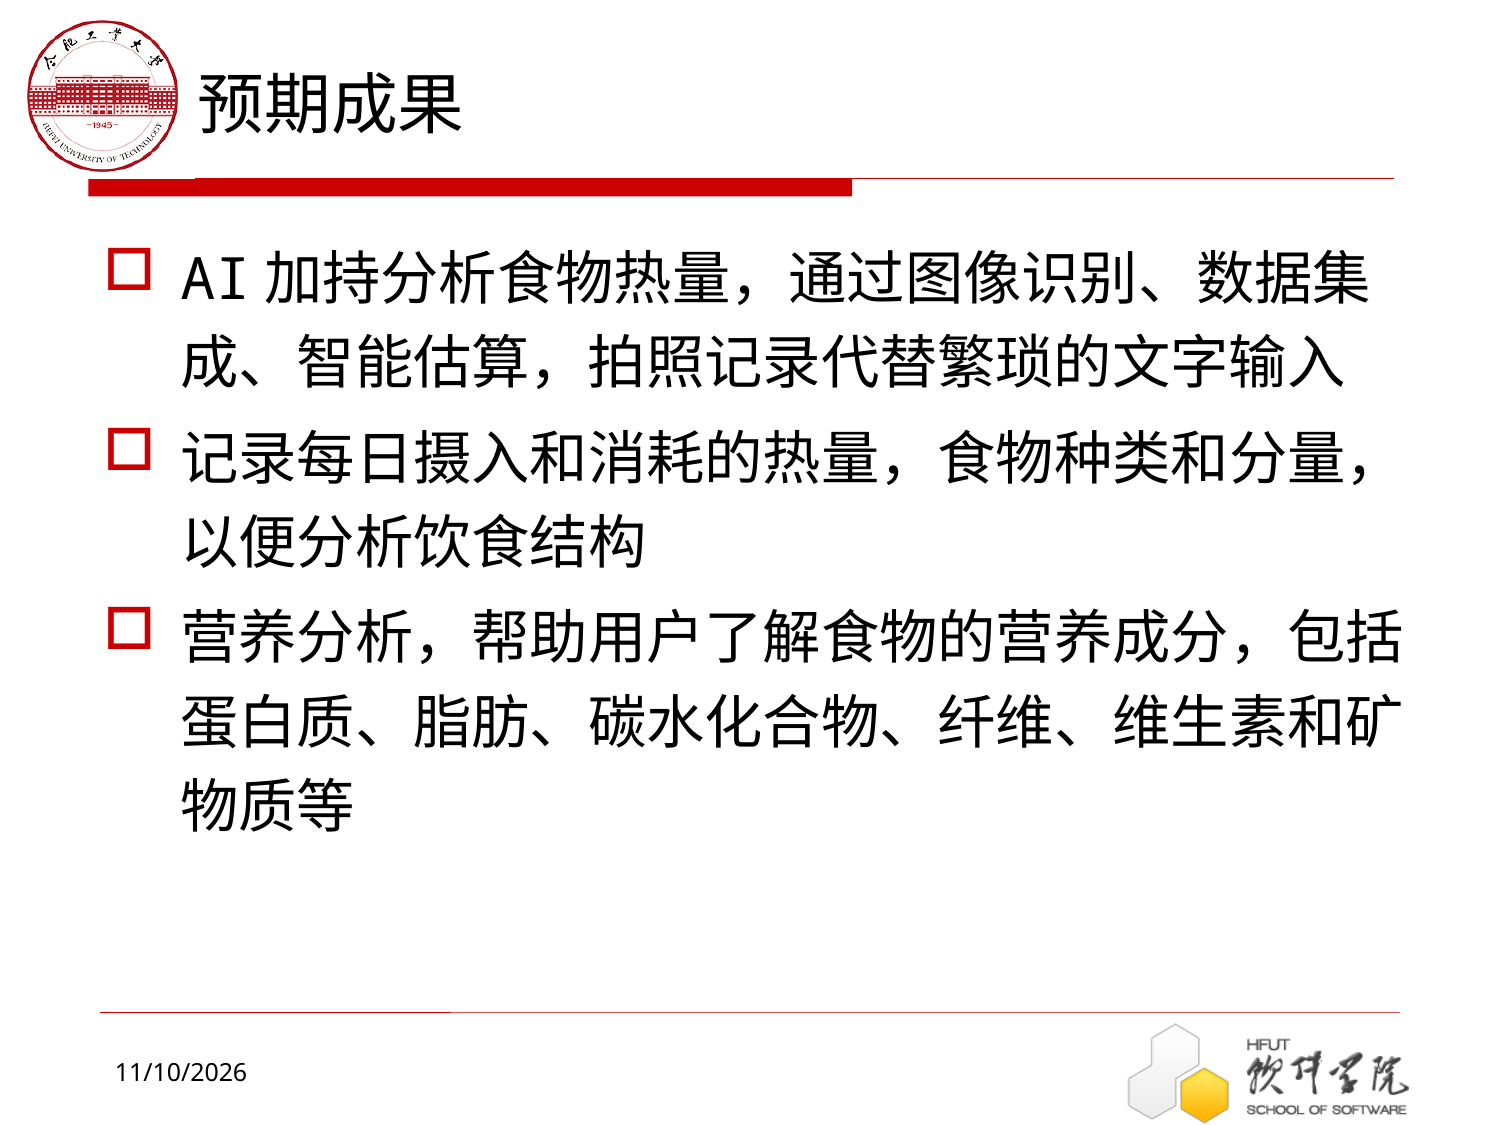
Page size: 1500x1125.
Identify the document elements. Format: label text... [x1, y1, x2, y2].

picture [1127, 1023, 1409, 1125]
title 预期成果 [183, 54, 916, 178]
list AI加持分析食物热量，通过图像识别、数据集成、智能估算，拍照记录代替繁琐的文字输入 记录每日摄入和消耗的热量，食物种类和分量，以便分析饮食结构 营养分析，帮助用户了解食物的营养成分，包括蛋白质、脂肪、碳水化合物、纤维、维生素和矿物质等 [88, 220, 1435, 1003]
picture [11, 12, 195, 179]
